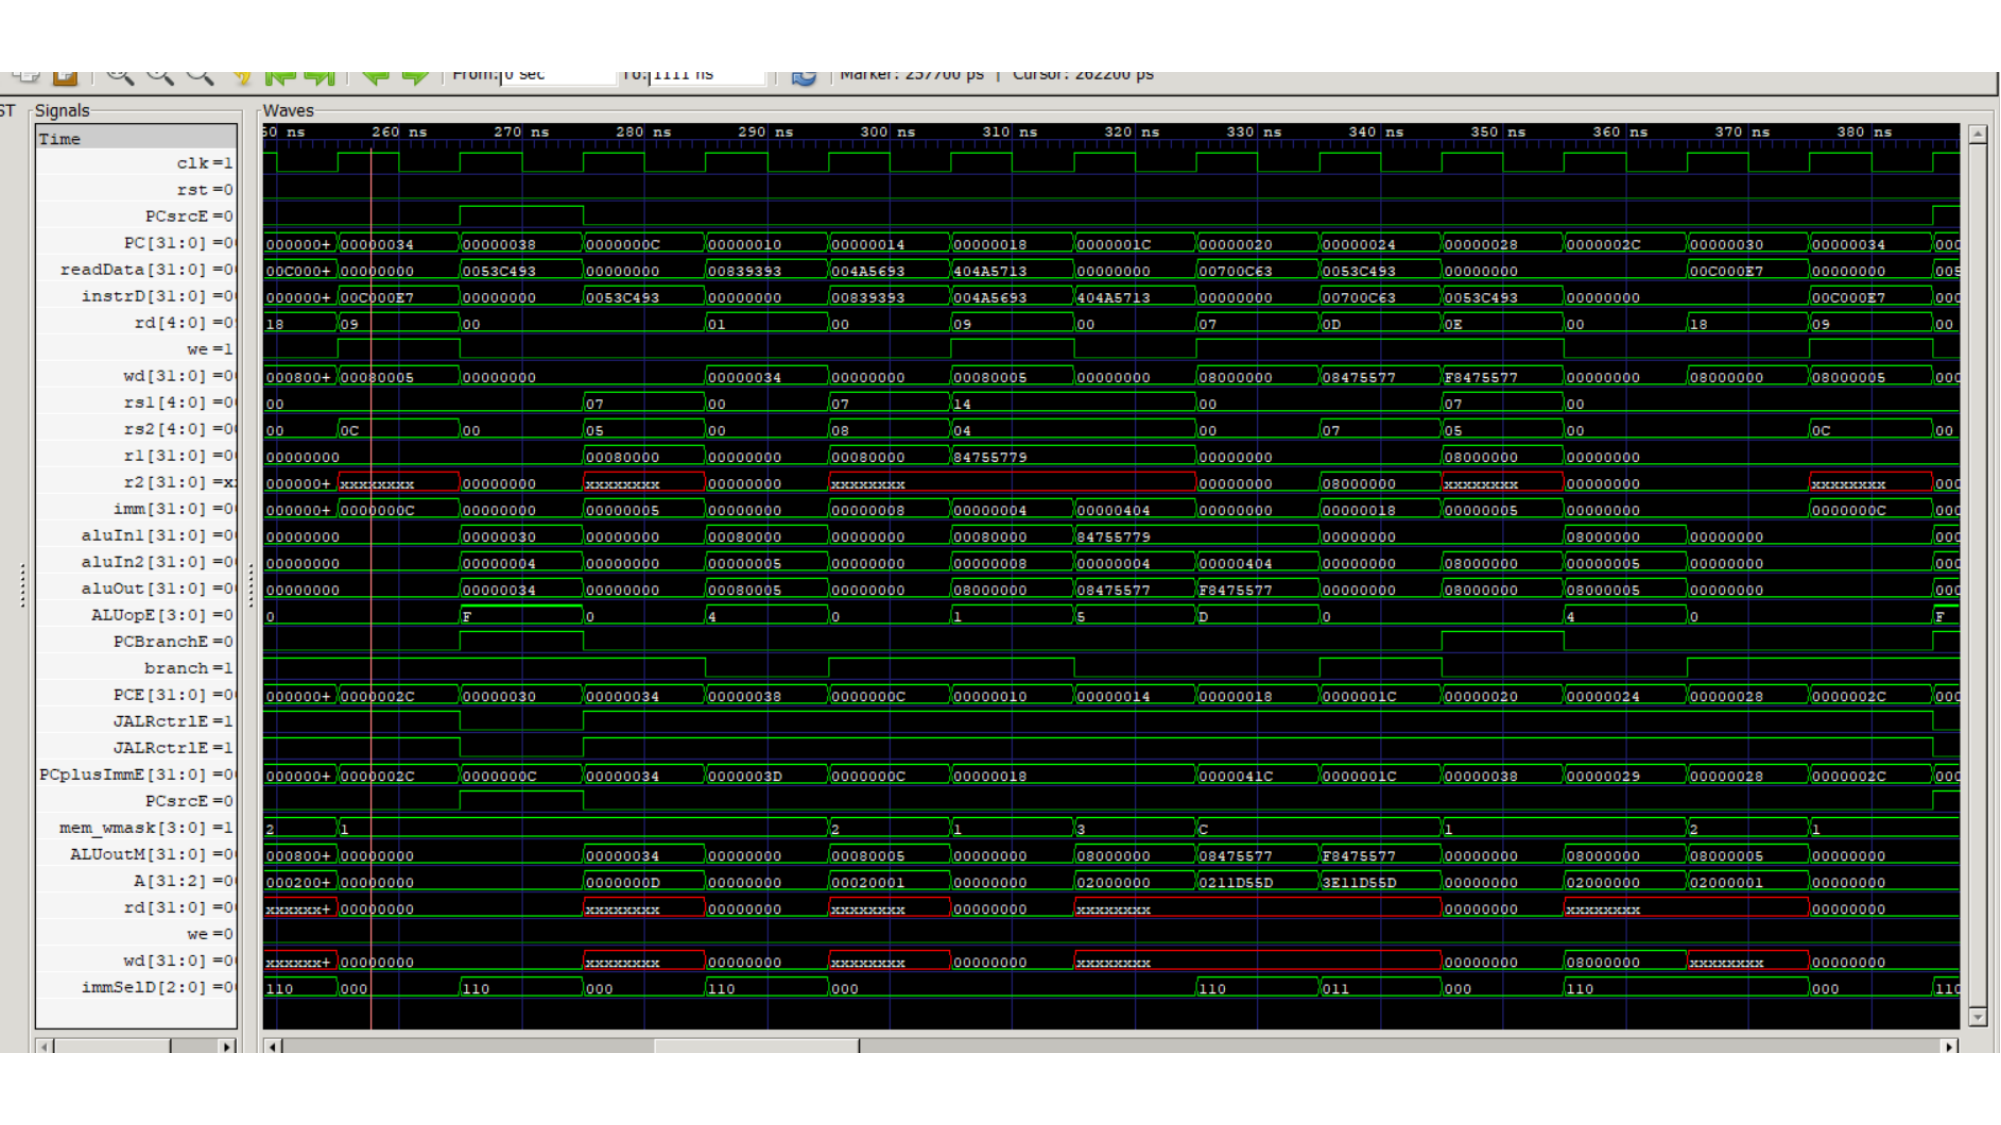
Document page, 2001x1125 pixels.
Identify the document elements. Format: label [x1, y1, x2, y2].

picture [0, 72, 2000, 1053]
